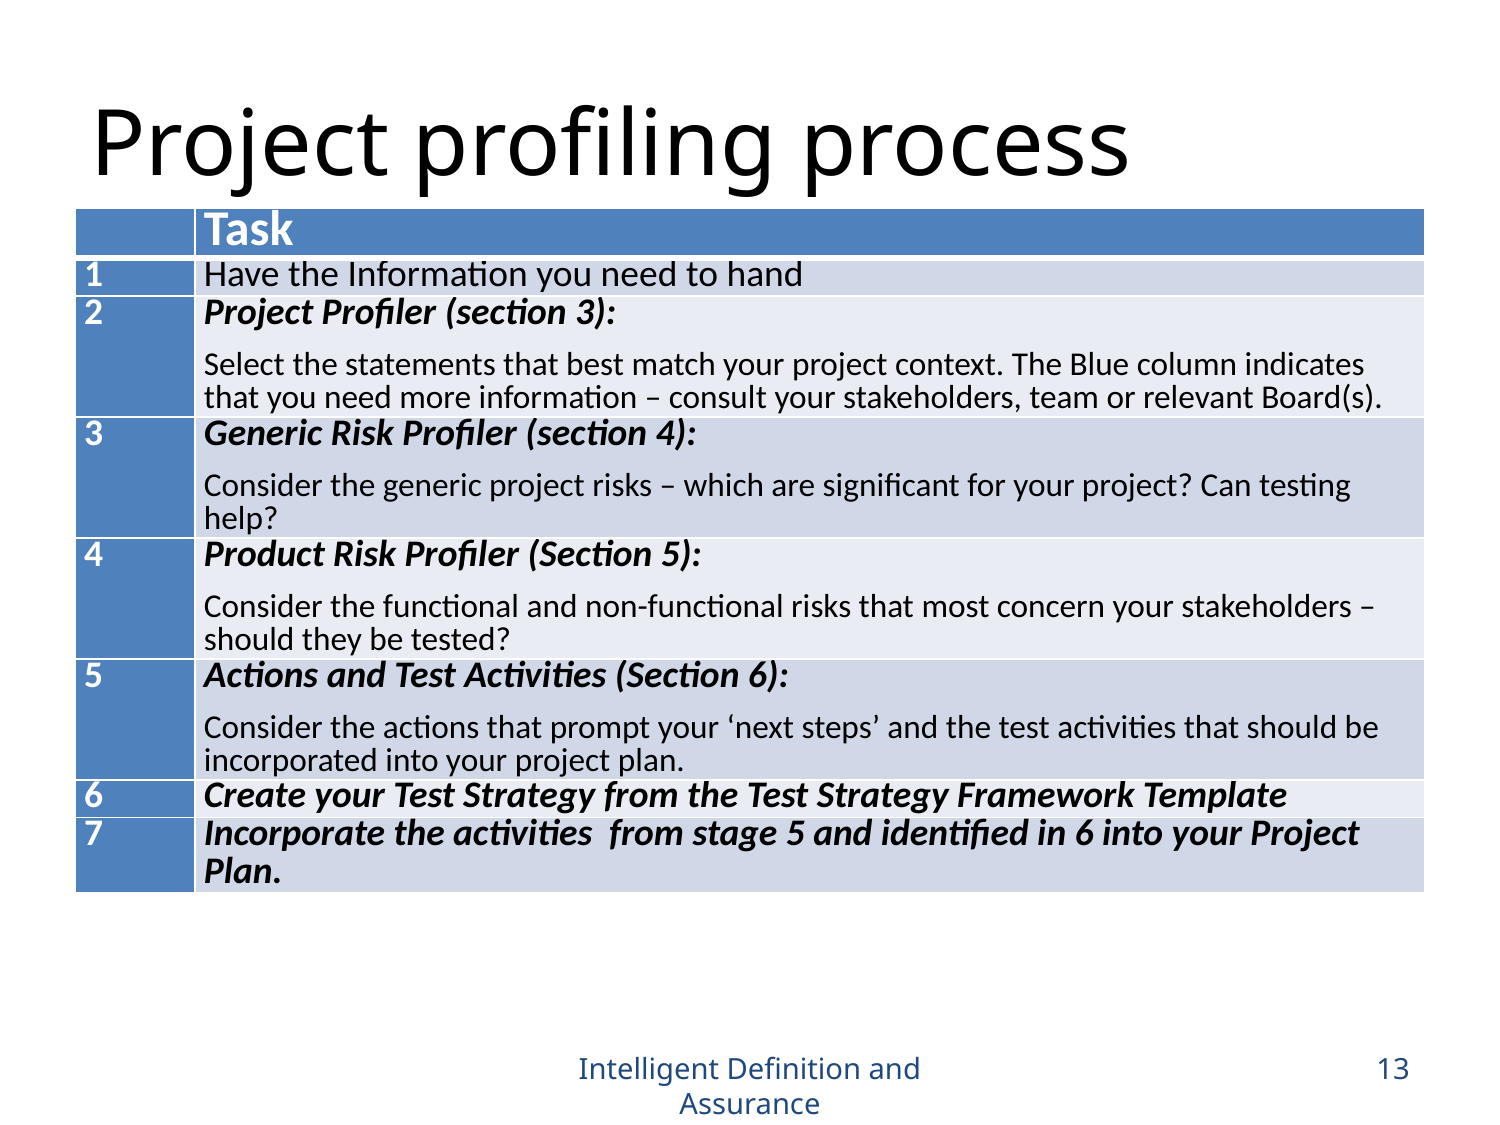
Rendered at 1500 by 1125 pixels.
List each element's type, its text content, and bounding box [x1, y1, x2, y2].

footer Intelligent Definition and Assurance [512, 1042, 988, 1103]
table_cell Project Profiler (section 3): Select the statements that best match your project context. The Blue column indicates that you need more information – consult your stakeholders, team or relevant Board(s). [196, 297, 1424, 416]
title Project profiling process [75, 45, 1425, 207]
table_cell Product Risk Profiler (Section 5): Consider the functional and non-functional risks that most concern your stakeholders – should they be tested? [196, 539, 1424, 658]
table_cell 6 [76, 781, 194, 817]
table_cell 1 [76, 261, 194, 295]
table_cell Actions and Test Activities (Section 6): Consider the actions that prompt your ‘next steps’ and the test activities that should be incorporated into your project plan. [196, 660, 1424, 779]
table_cell 5 [76, 660, 194, 779]
table_cell 2 [76, 297, 194, 416]
table_cell Generic Risk Profiler (section 4): Consider the generic project risks – which are significant for your project? Can testing help? [196, 418, 1424, 537]
table_cell 7 [76, 818, 194, 892]
table_cell Have the Information you need to hand [196, 261, 1424, 295]
table_cell Incorporate the activities from stage 5 and identified in 6 into your Project Plan. [196, 818, 1424, 892]
table_cell Create your Test Strategy from the Test Strategy Framework Template [196, 781, 1424, 817]
table_cell 3 [76, 418, 194, 537]
table_header Task [196, 209, 1424, 255]
slide_number 13 [1074, 1042, 1425, 1103]
table_header [76, 209, 194, 255]
table_cell 4 [76, 539, 194, 658]
